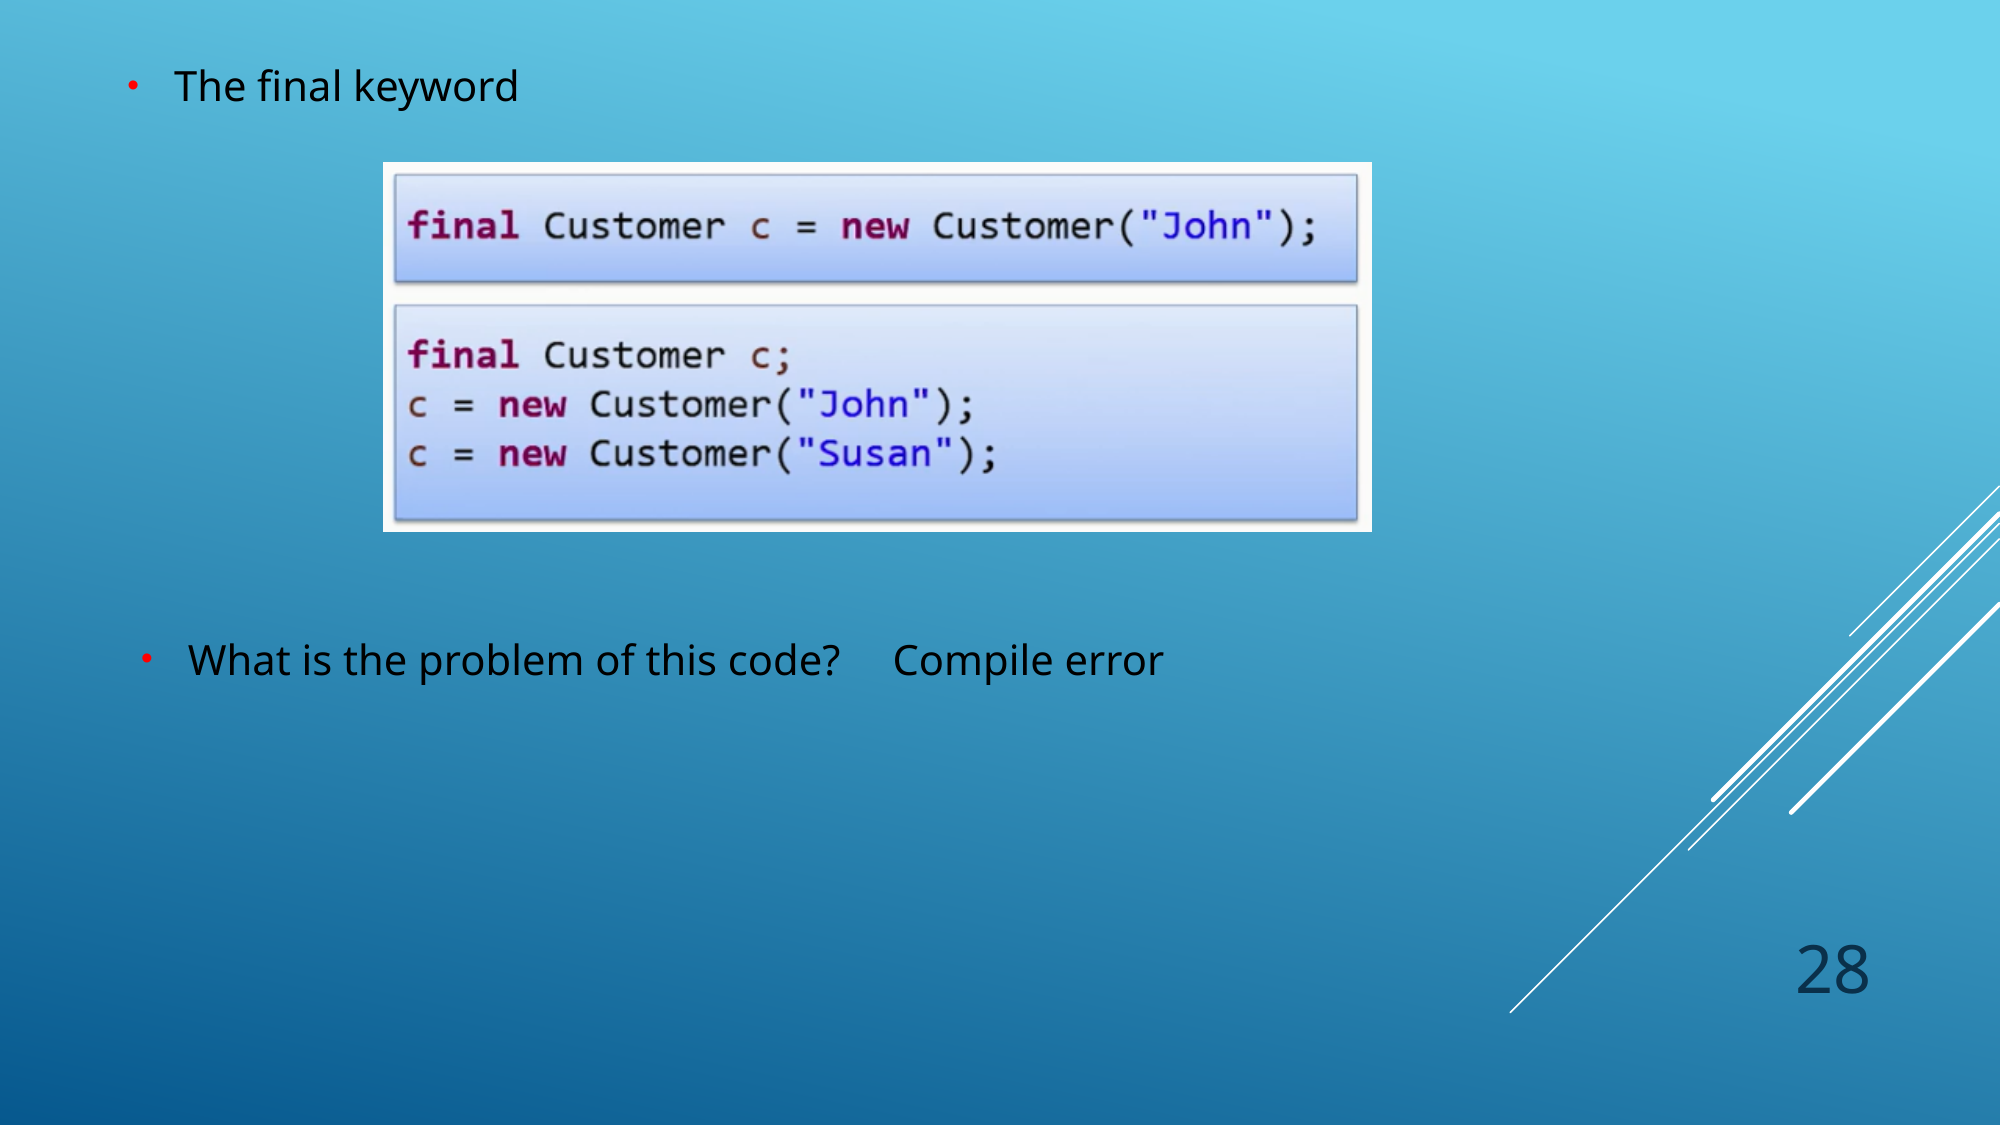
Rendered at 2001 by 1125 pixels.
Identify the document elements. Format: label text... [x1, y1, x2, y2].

list The final keyword [112, 52, 1513, 130]
text_box What is the problem of this code? [125, 625, 877, 703]
slide_number 28 [1700, 915, 1888, 1025]
picture [383, 162, 1372, 532]
text_box Compile error [877, 625, 1181, 703]
